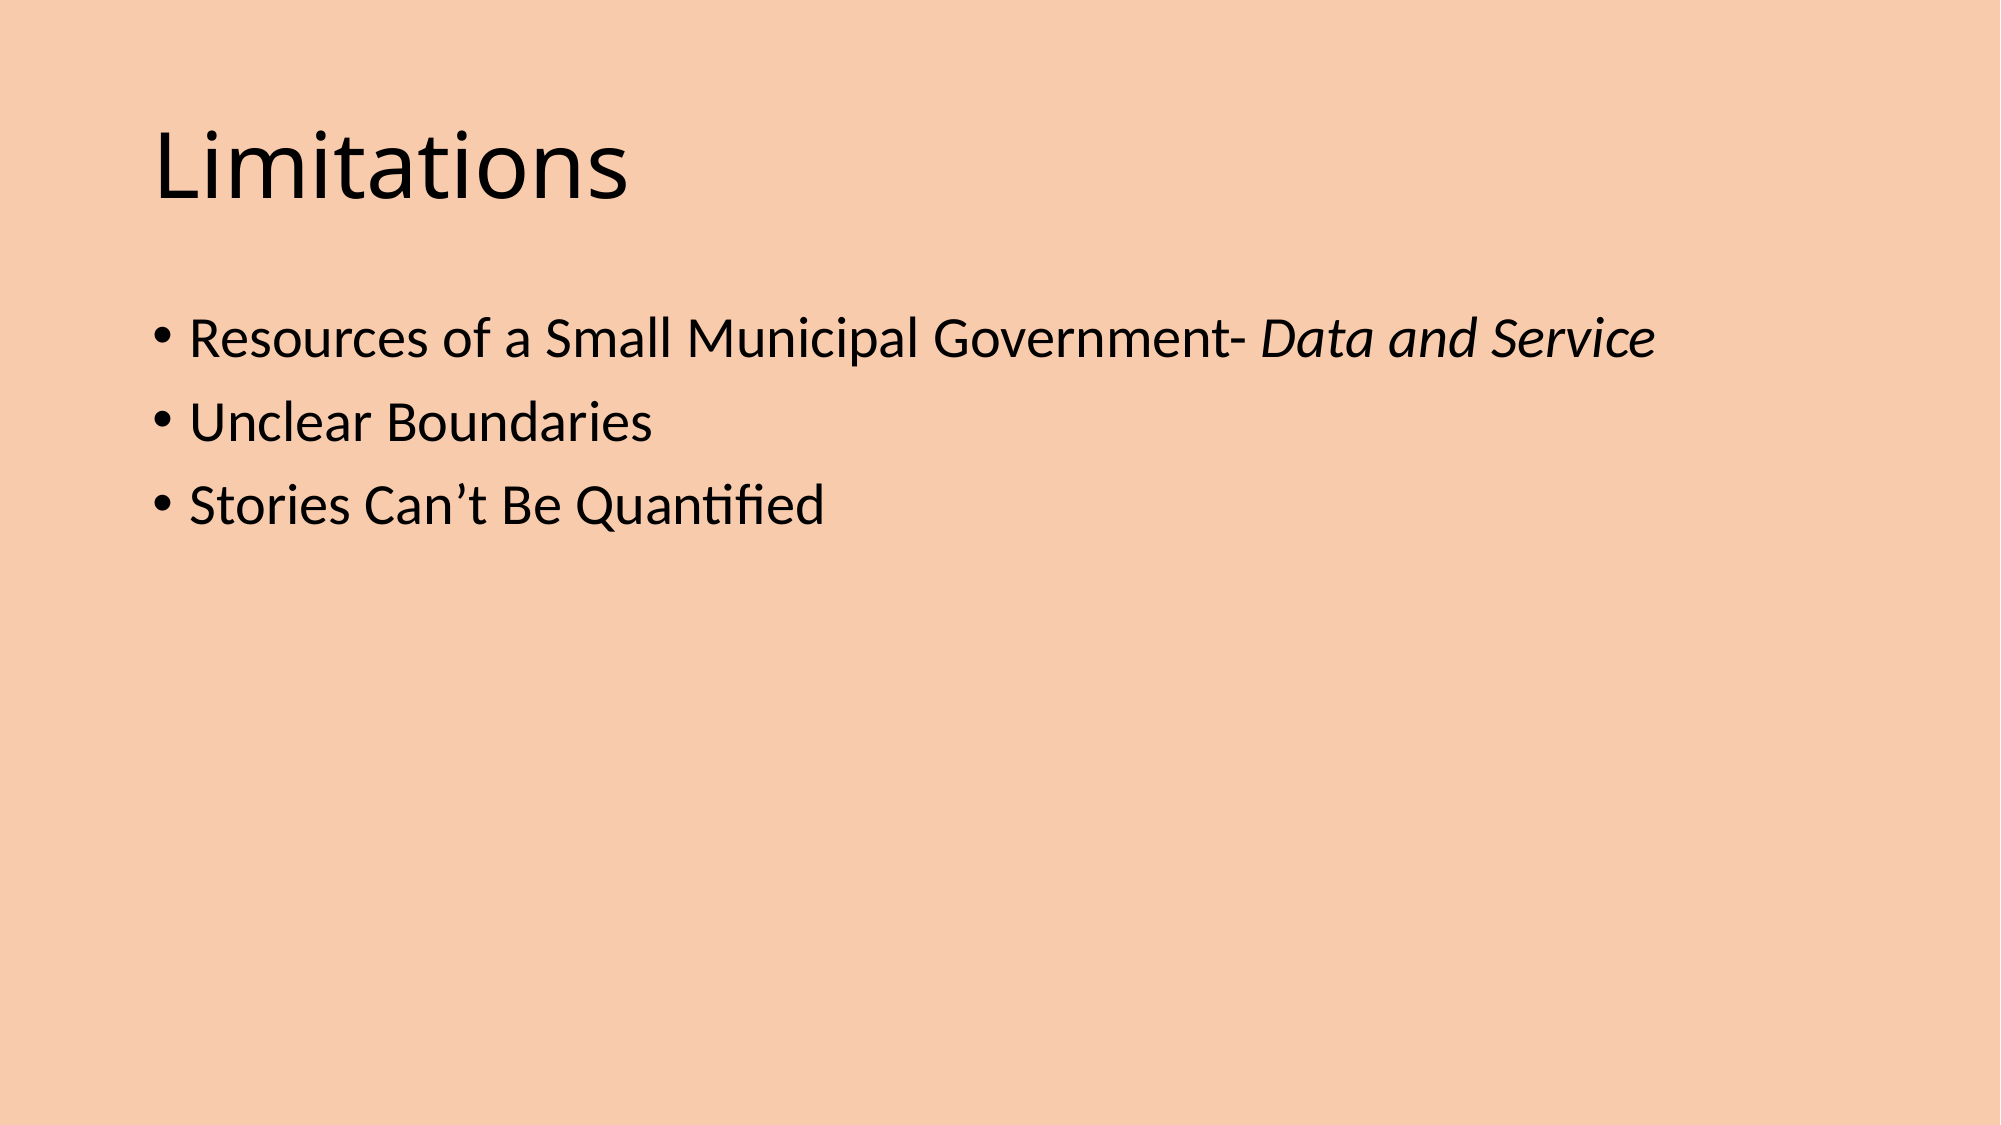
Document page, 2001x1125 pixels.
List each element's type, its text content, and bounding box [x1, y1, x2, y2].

title Limitations [137, 59, 1863, 278]
list Resources of a Small Municipal Government- Data and Service Unclear Boundaries Stories Can’t Be Quantified [137, 299, 1863, 1014]
